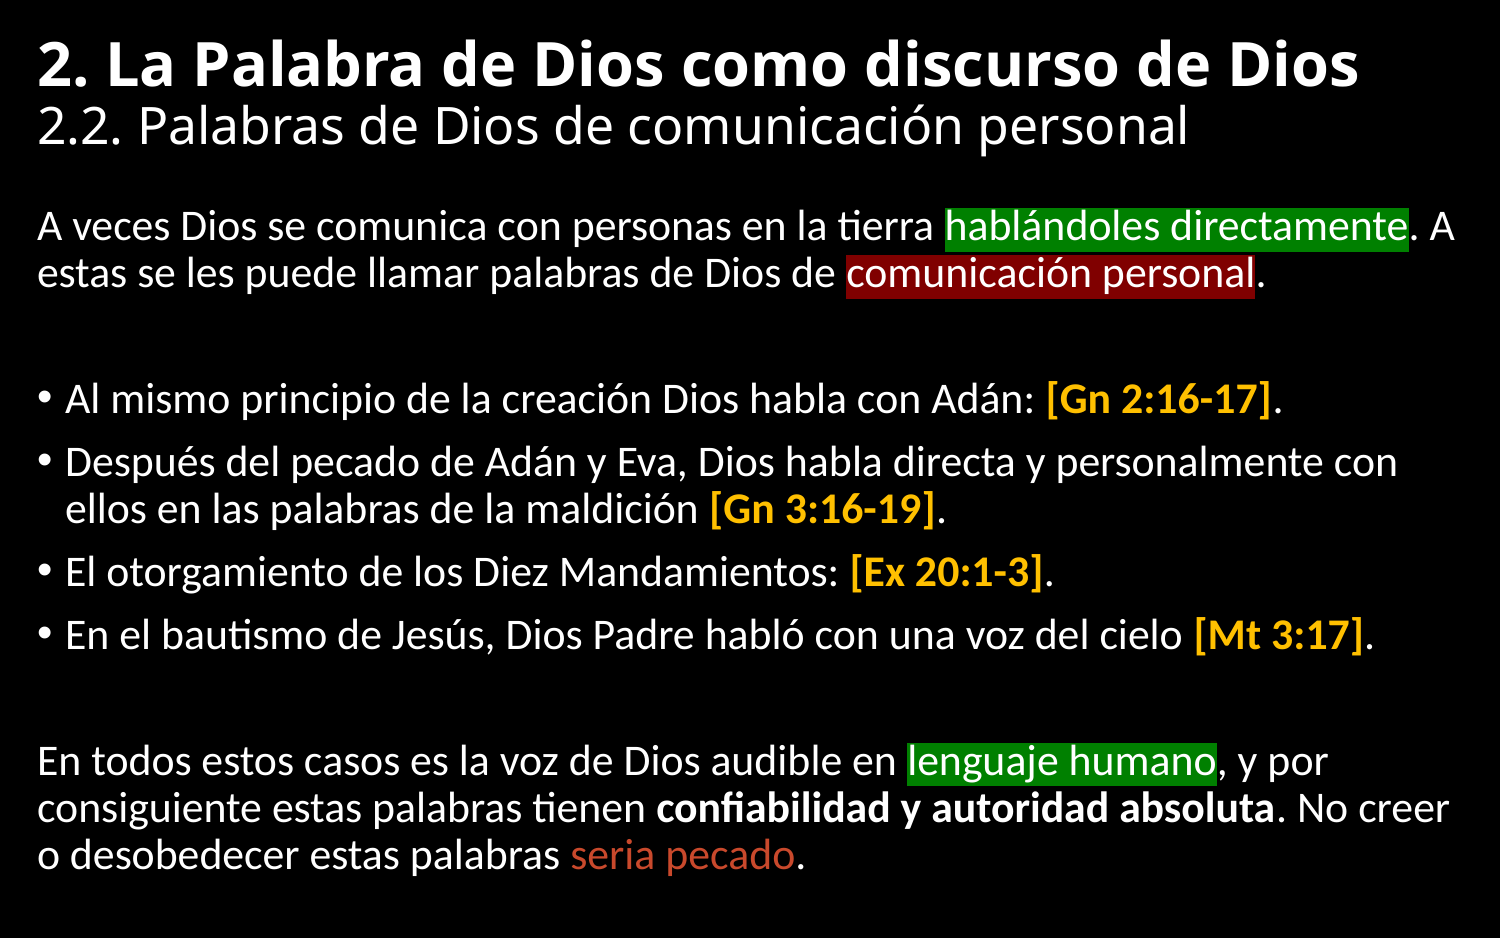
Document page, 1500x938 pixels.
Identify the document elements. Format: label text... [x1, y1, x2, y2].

title 2. La Palabra de Dios como discurso de Dios 2.2. Palabras de Dios de comunicación personal [22, 0, 1478, 189]
list A veces Dios se comunica con personas en la tierra hablándoles directamente. A estas se les puede llamar palabras de Dios de comunicación personal. Al mismo principio de la creación Dios habla con Adán: [Gn 2:16-17]. Después del pecado de Adán y Eva, Dios habla directa y personalmente con ellos en las palabras de la maldición [Gn 3:16-19]. El otorgamiento de los Diez Mandamientos: [Ex 20:1-3]. En el bautismo de Jesús, Dios Padre habló con una voz del cielo [Mt 3:17]. En todos estos casos es la voz de Dios audible en lenguaje humano, y por consiguiente estas palabras tienen confiabilidad y autoridad absoluta. No creer o desobedecer estas palabras seria pecado. [22, 189, 1478, 893]
